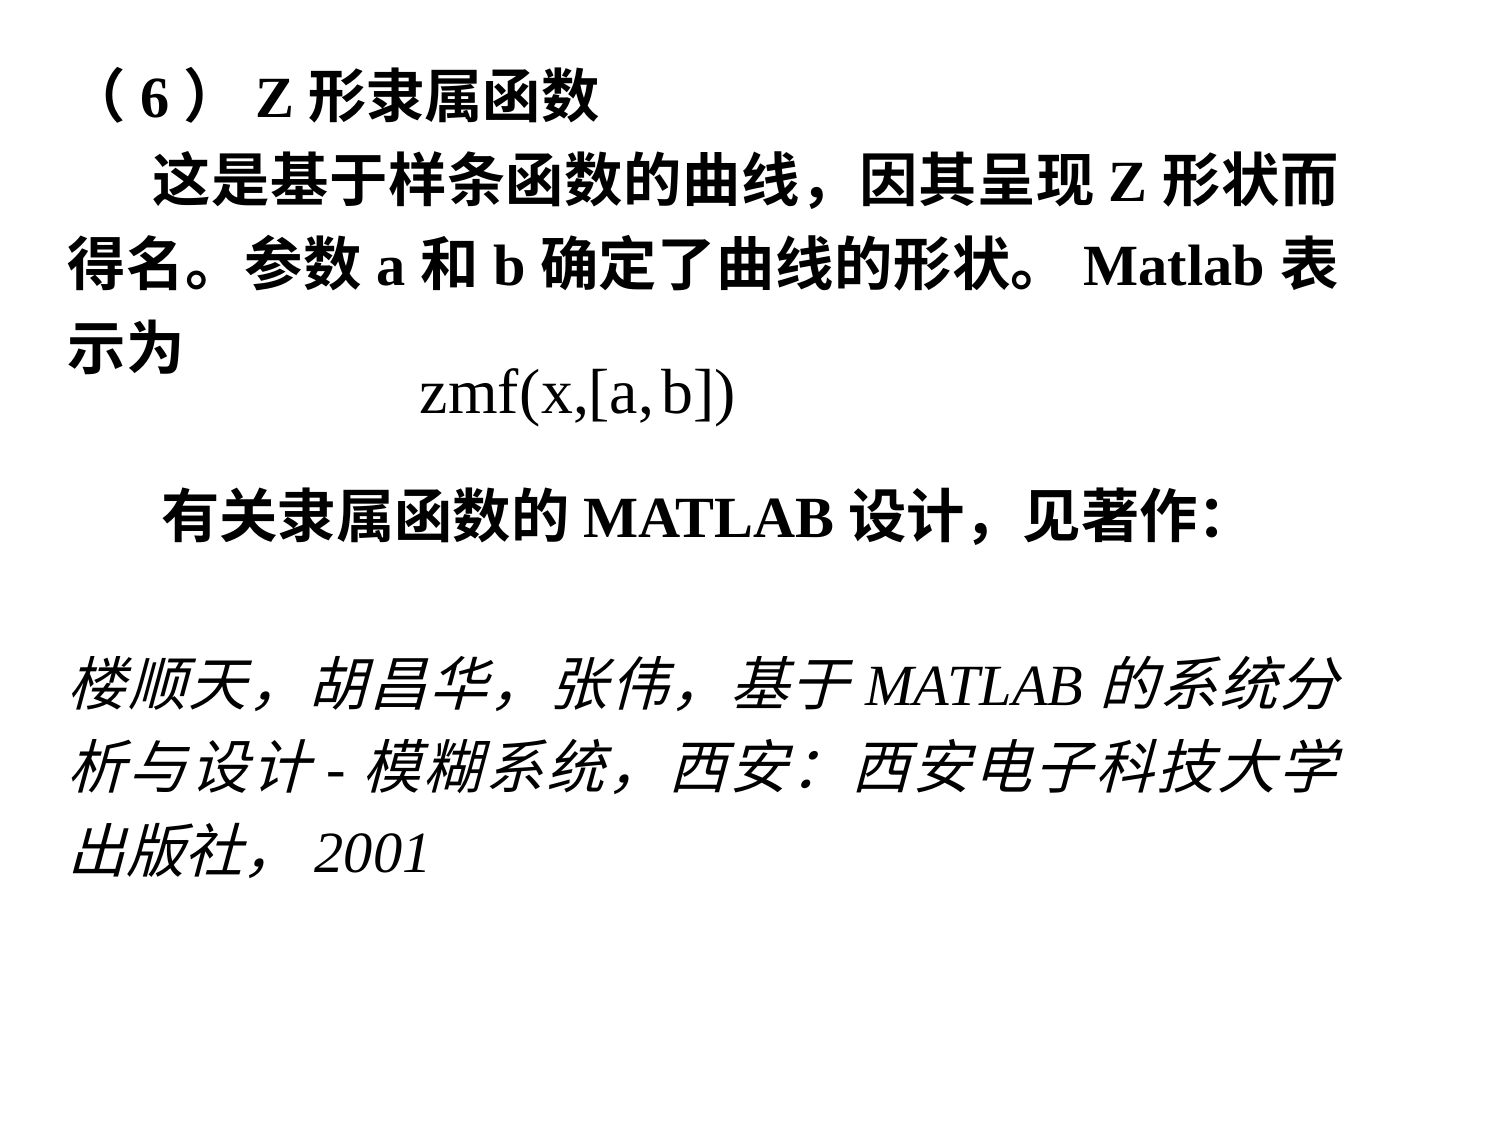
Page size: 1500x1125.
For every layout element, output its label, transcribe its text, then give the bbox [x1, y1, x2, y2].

text_box （6）Z形隶属函数 这是基于样条函数的曲线，因其呈现Z形状而得名。参数a和b确定了曲线的形状。Matlab表示为 有关隶属函数的MATLAB设计，见著作： 楼顺天，胡昌华，张伟，基于MATLAB的系统分析与设计-模糊系统，西安：西安电子科技大学出版社，2001 [53, 37, 1354, 892]
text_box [407, 349, 752, 446]
